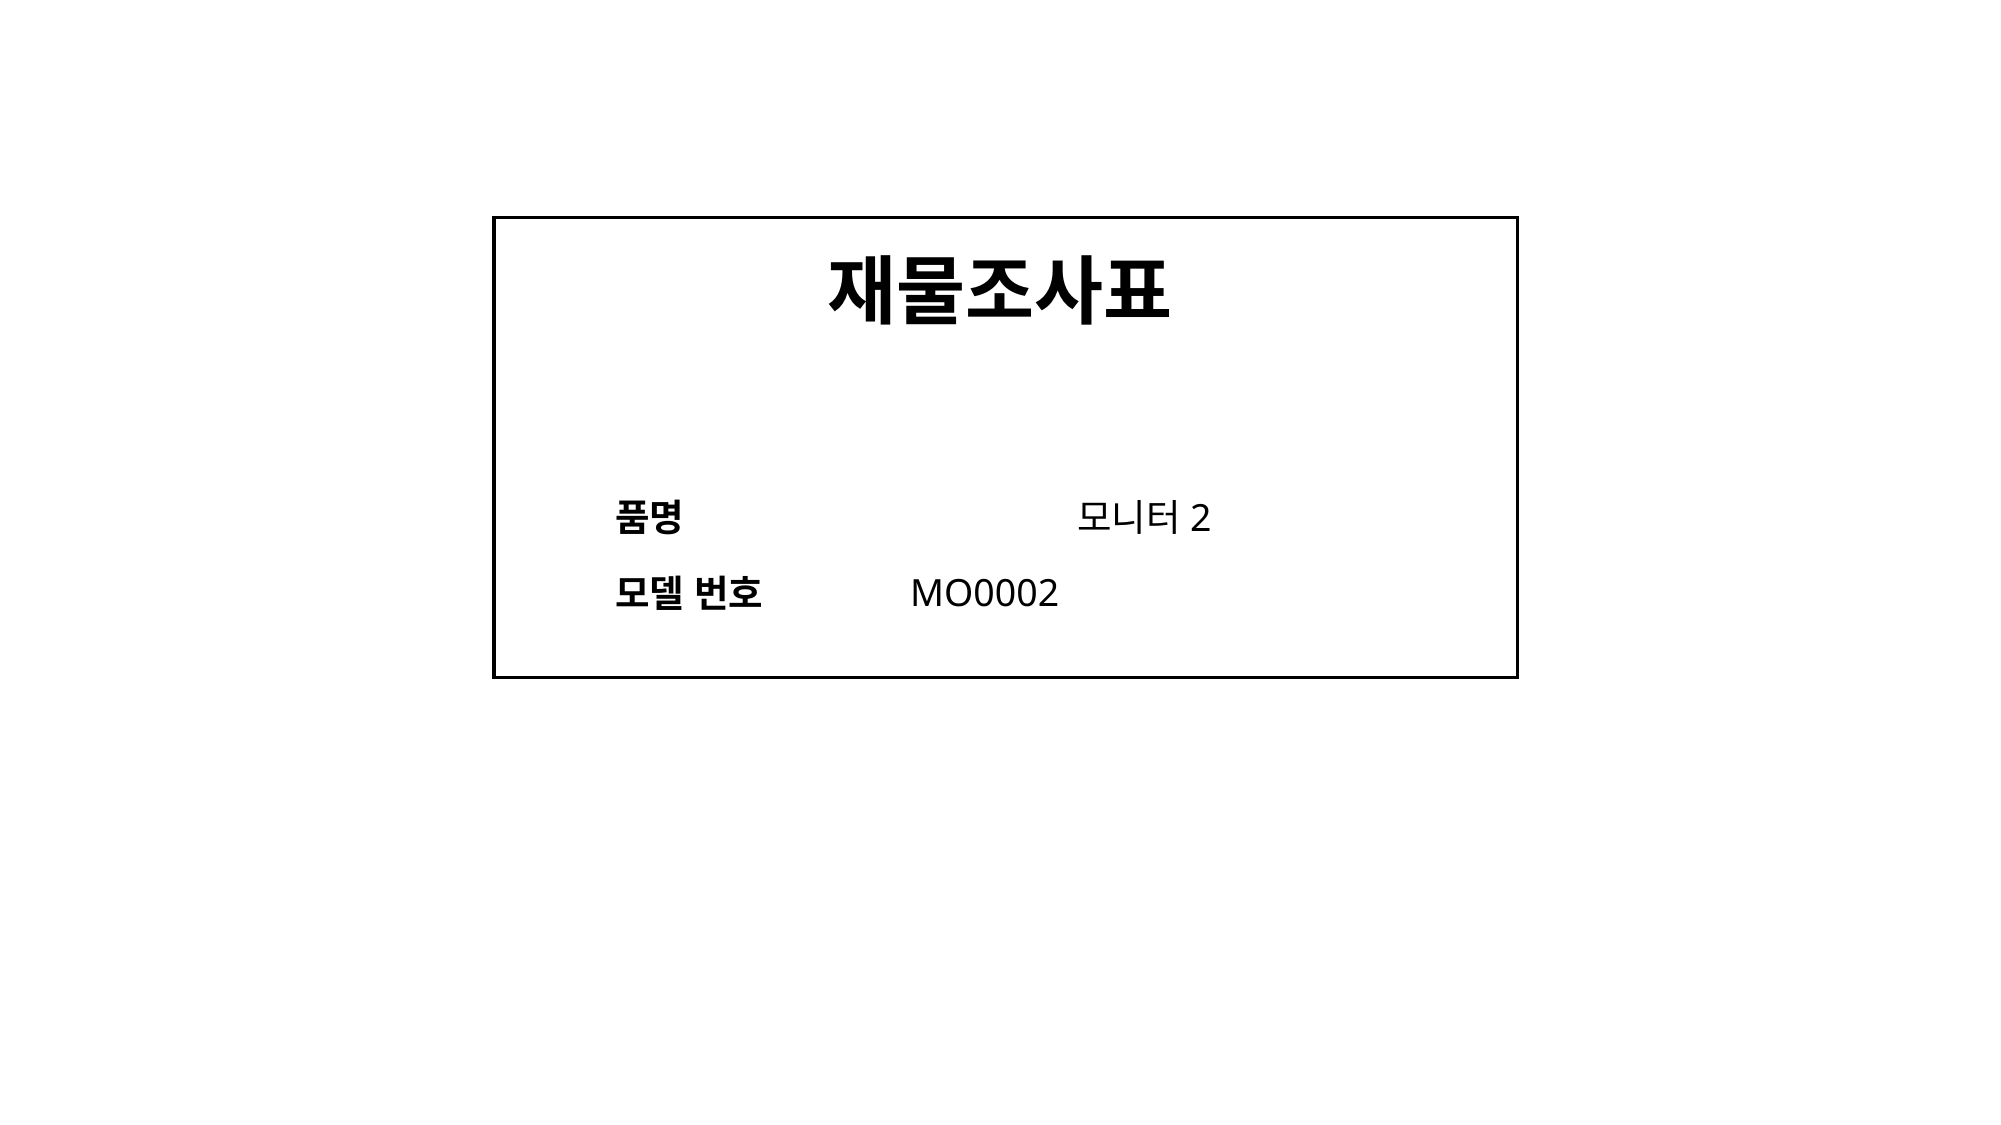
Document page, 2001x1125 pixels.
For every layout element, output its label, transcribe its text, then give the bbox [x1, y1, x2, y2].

text_box 재물조사표 [812, 235, 1188, 341]
text_box 품명 [600, 486, 820, 547]
text_box 모델 번호 [600, 562, 820, 623]
text_box 모니터2 [1062, 486, 1227, 547]
text_box [492, 216, 1519, 679]
text_box MO0002 [895, 561, 1394, 622]
